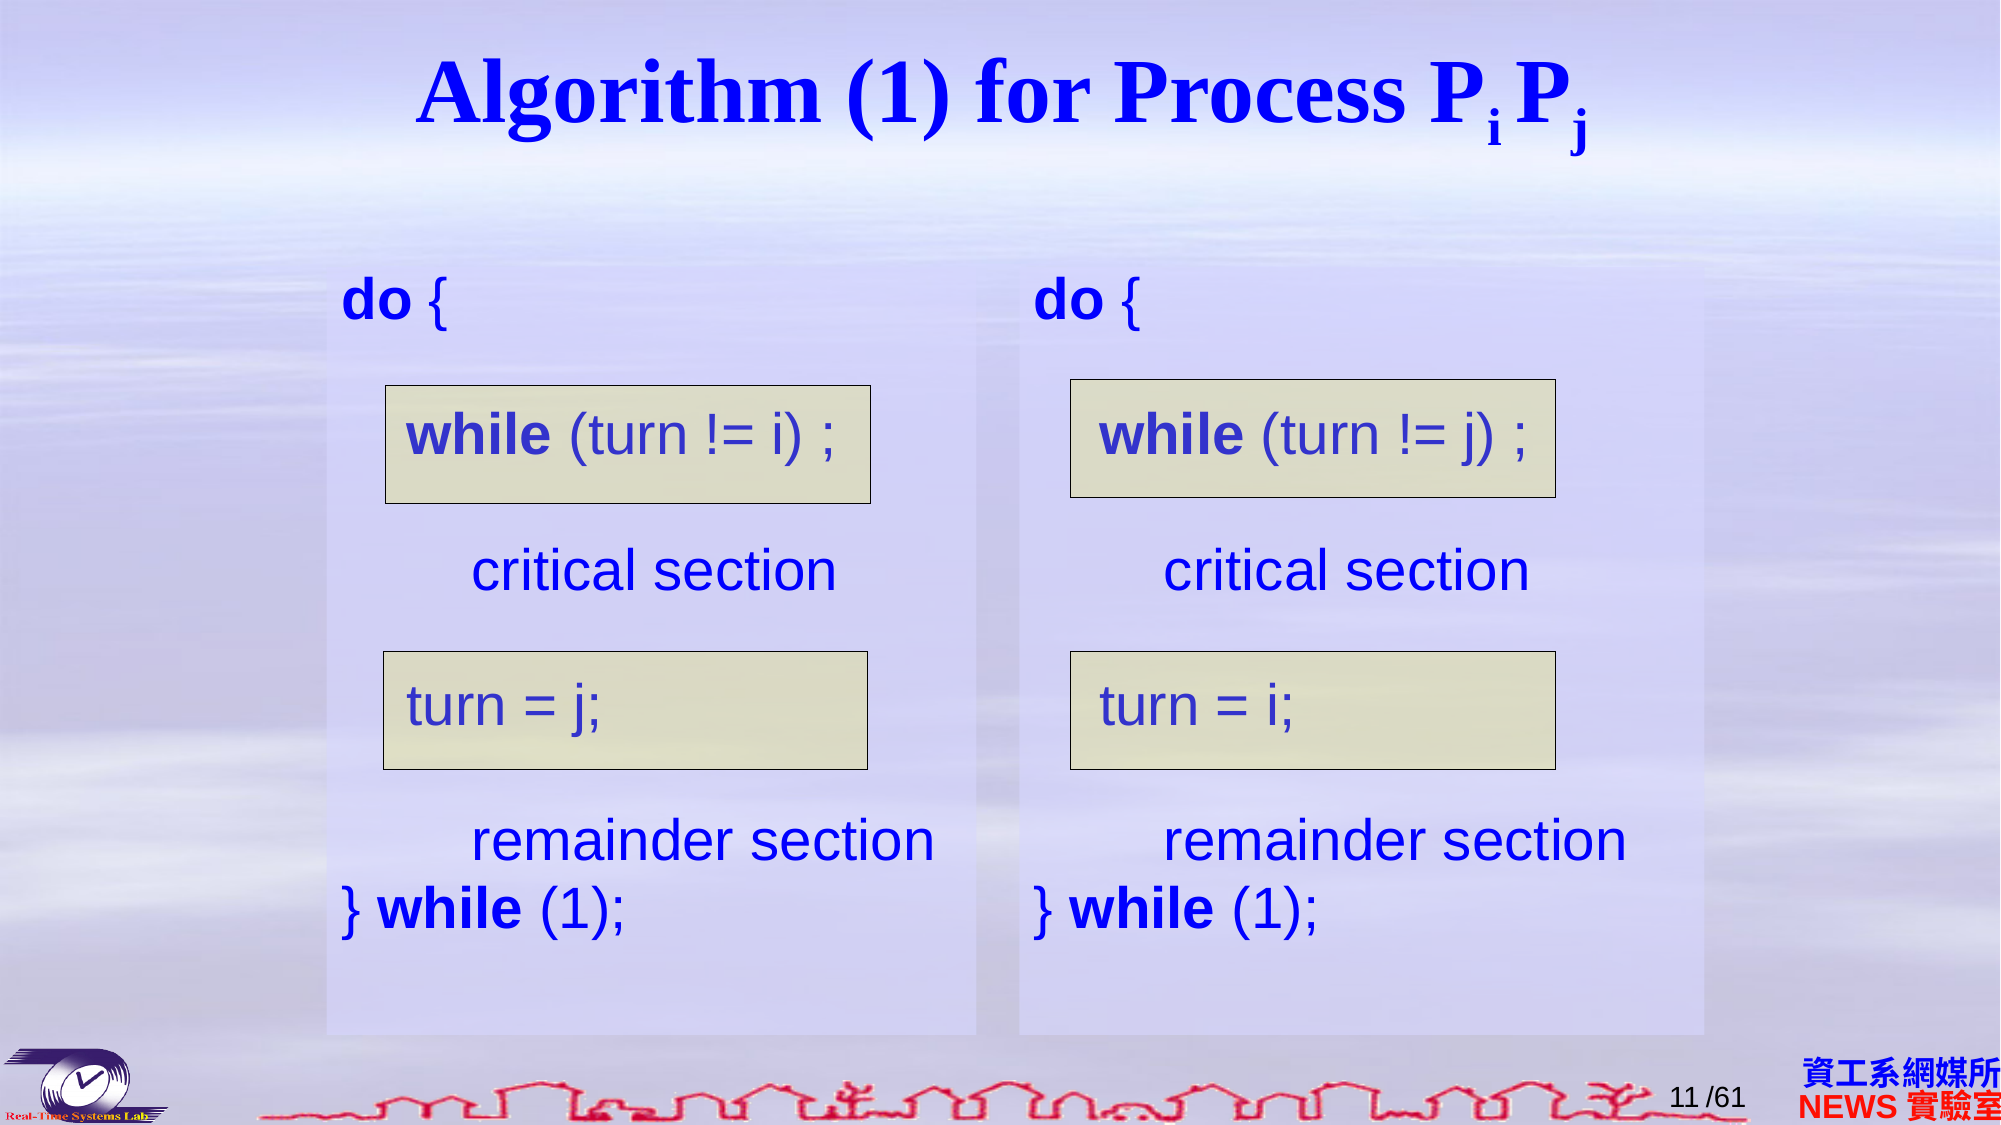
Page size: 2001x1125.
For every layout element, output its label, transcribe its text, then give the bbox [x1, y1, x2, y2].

picture [0, 0, 2001, 1125]
list do { while (turn != i) ; critical section turn = j; remainder section } while (1); [326, 267, 977, 1035]
slide_number 10 [1248, 1070, 1715, 1125]
footer /61 [1715, 1070, 2000, 1125]
text_box [385, 385, 871, 504]
text_box [1070, 651, 1556, 770]
title Algorithm (1) for Process Pi Pj [102, 0, 1903, 188]
text_box [383, 651, 868, 770]
text_box do { while (turn != j) ; critical section turn = i; remainder section } while (1); [1019, 267, 1705, 1035]
text_box [1070, 379, 1556, 498]
